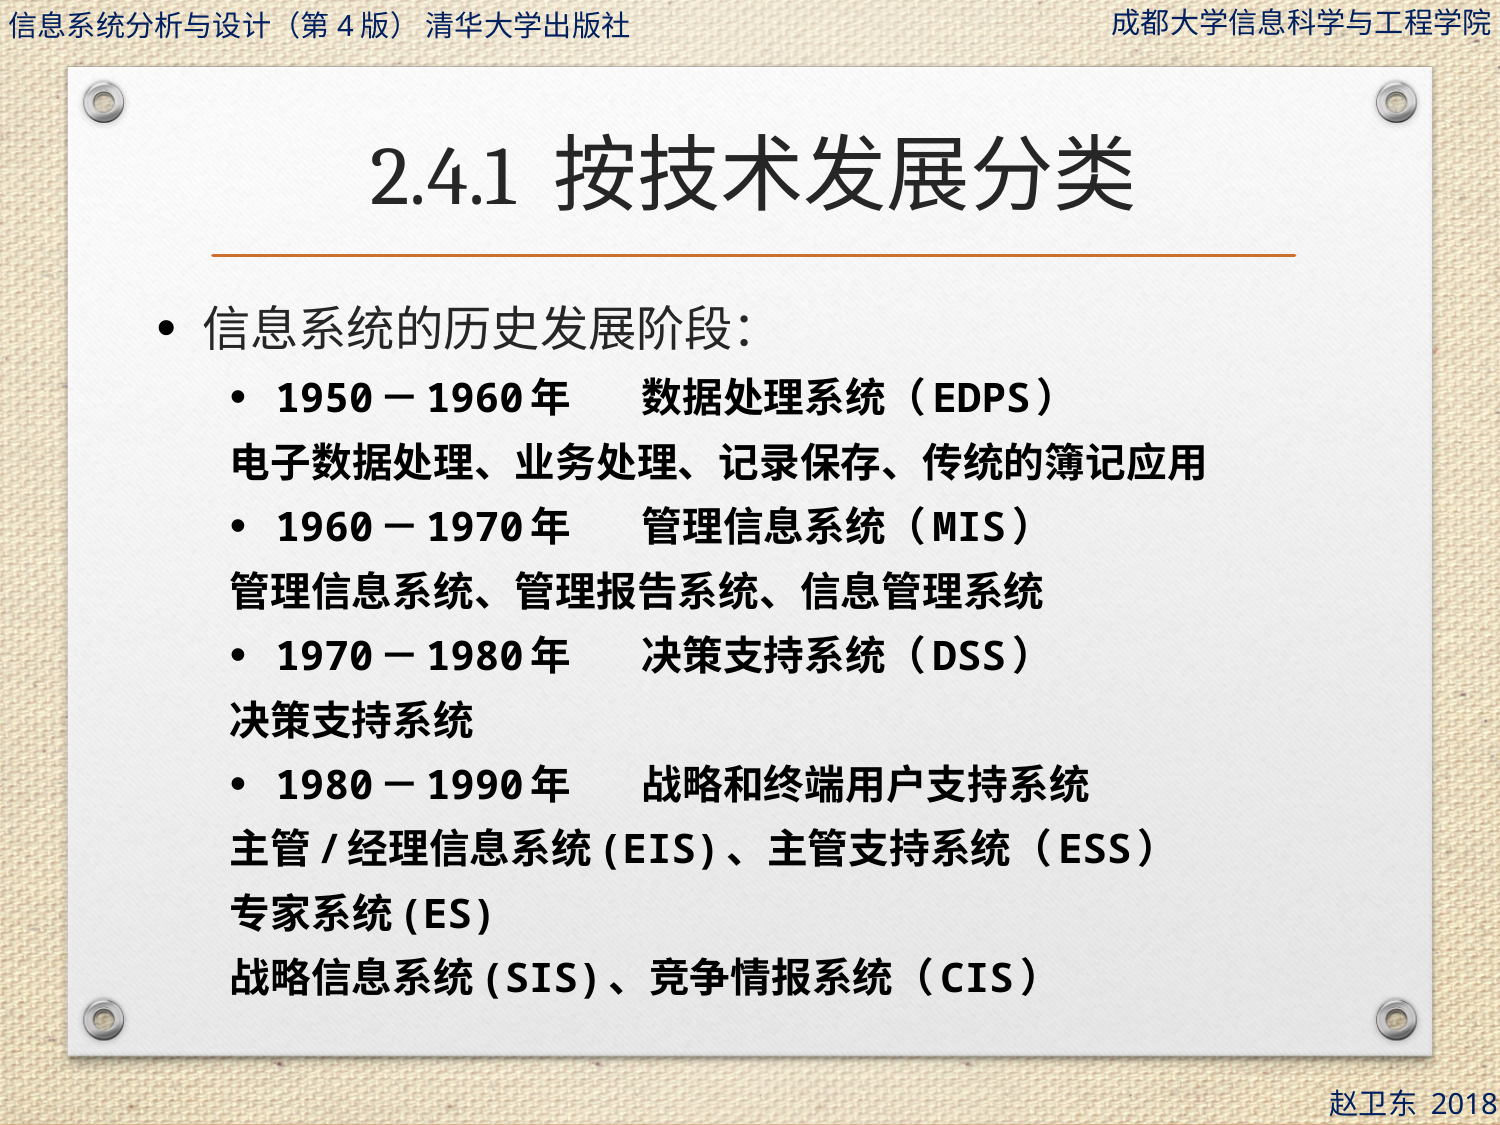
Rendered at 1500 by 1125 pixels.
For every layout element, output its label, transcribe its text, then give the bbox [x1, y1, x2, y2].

picture [0, 0, 1500, 1125]
list 信息系统的历史发展阶段： 1950－1960年 数据处理系统（EDPS） 电子数据处理、业务处理、记录保存、传统的簿记应用 1960－1970年 管理信息系统（MIS） 管理信息系统、管理报告系统、信息管理系统 1970－1980年 决策支持系统（DSS） 决策支持系统 1980－1990年 战略和终端用户支持系统 主管/经理信息系统(EIS)、主管支持系统（ESS） 专家系统(ES) 战略信息系统(SIS)、竞争情报系统（CIS） [141, 290, 1359, 1018]
title 2.4.1 按技术发展分类 [196, 107, 1312, 237]
